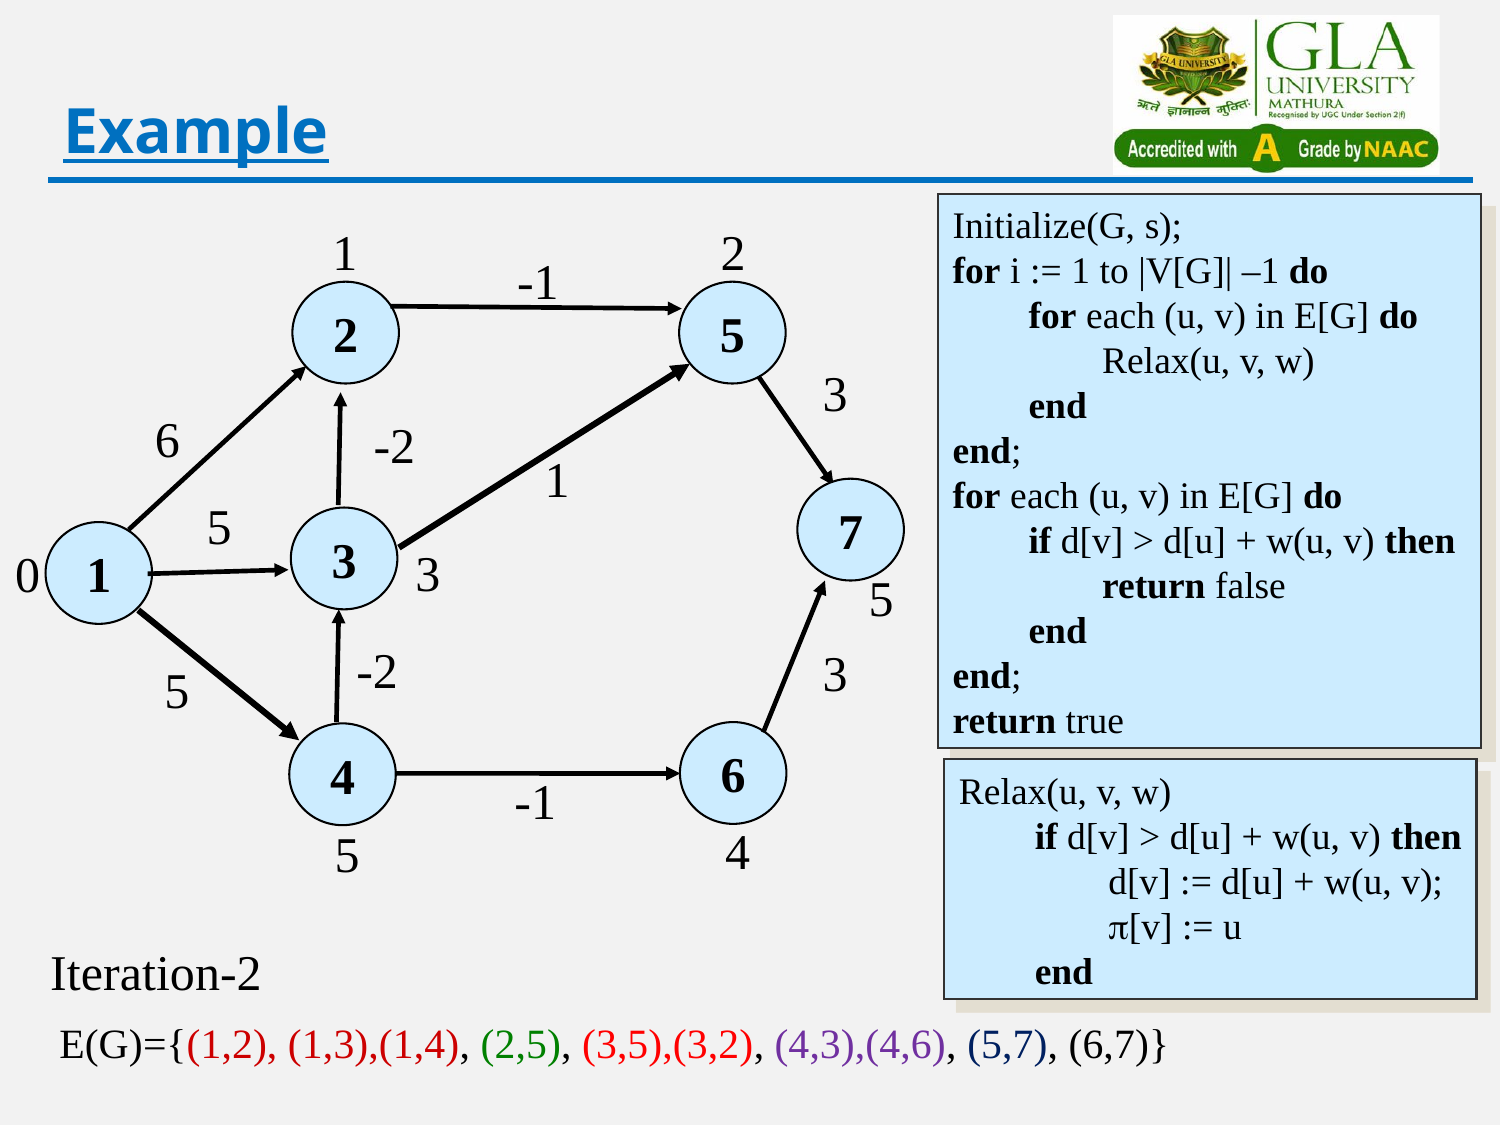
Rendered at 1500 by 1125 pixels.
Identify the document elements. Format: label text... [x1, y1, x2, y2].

text_box 3 [807, 633, 863, 709]
text_box Initialize(G, s); for i := 1 to |V[G]| –1 do for each (u, v) in E[G] do Relax(u, v, w) end end; for each (u, v) in E[G] do if d[v] > d[u] + w(u, v) then return false end end; return true [938, 193, 1482, 749]
text_box 4 [710, 812, 766, 888]
text_box 4 [289, 723, 396, 820]
text_box -2 [358, 405, 431, 481]
text_box -2 [341, 631, 413, 707]
text_box [763, 580, 827, 733]
text_box 1 [529, 439, 585, 515]
text_box 6 [679, 722, 787, 819]
text_box 3 [290, 507, 398, 610]
text_box [195, 366, 307, 469]
text_box 1 [56, 522, 153, 624]
text_box [758, 376, 833, 483]
text_box 7 [797, 478, 904, 581]
text_box 5 [149, 651, 205, 727]
text_box [570, 363, 690, 439]
text_box [334, 392, 347, 506]
text_box [574, 302, 682, 315]
text_box [205, 663, 300, 741]
text_box Iteration-2 [35, 932, 312, 1008]
picture [1112, 15, 1440, 176]
text_box 5 [191, 486, 247, 562]
text_box [332, 609, 345, 723]
text_box [572, 767, 681, 780]
text_box 0 [0, 535, 56, 611]
text_box 2 [705, 213, 761, 289]
text_box 5 [853, 558, 909, 634]
title Example [48, 2, 1474, 175]
text_box [147, 563, 289, 577]
text_box 3 [807, 354, 863, 430]
text_box 6 [140, 400, 195, 476]
text_box -1 [502, 242, 574, 317]
text_box 5 [679, 288, 786, 384]
text_box E(G)={(1,2), (1,3),(1,4), (2,5), (3,5),(3,2), (4,3),(4,6), (5,7), (6,7)} [44, 1009, 1241, 1075]
text_box -1 [499, 762, 572, 838]
text_box 5 [319, 814, 375, 890]
text_box 3 [400, 534, 456, 609]
text_box 2 [292, 288, 399, 384]
text_box Relax(u, v, w) if d[v] > d[u] + w(u, v) then d[v] := d[u] + w(u, v); [v] := u end [944, 759, 1477, 999]
text_box 1 [317, 213, 373, 289]
